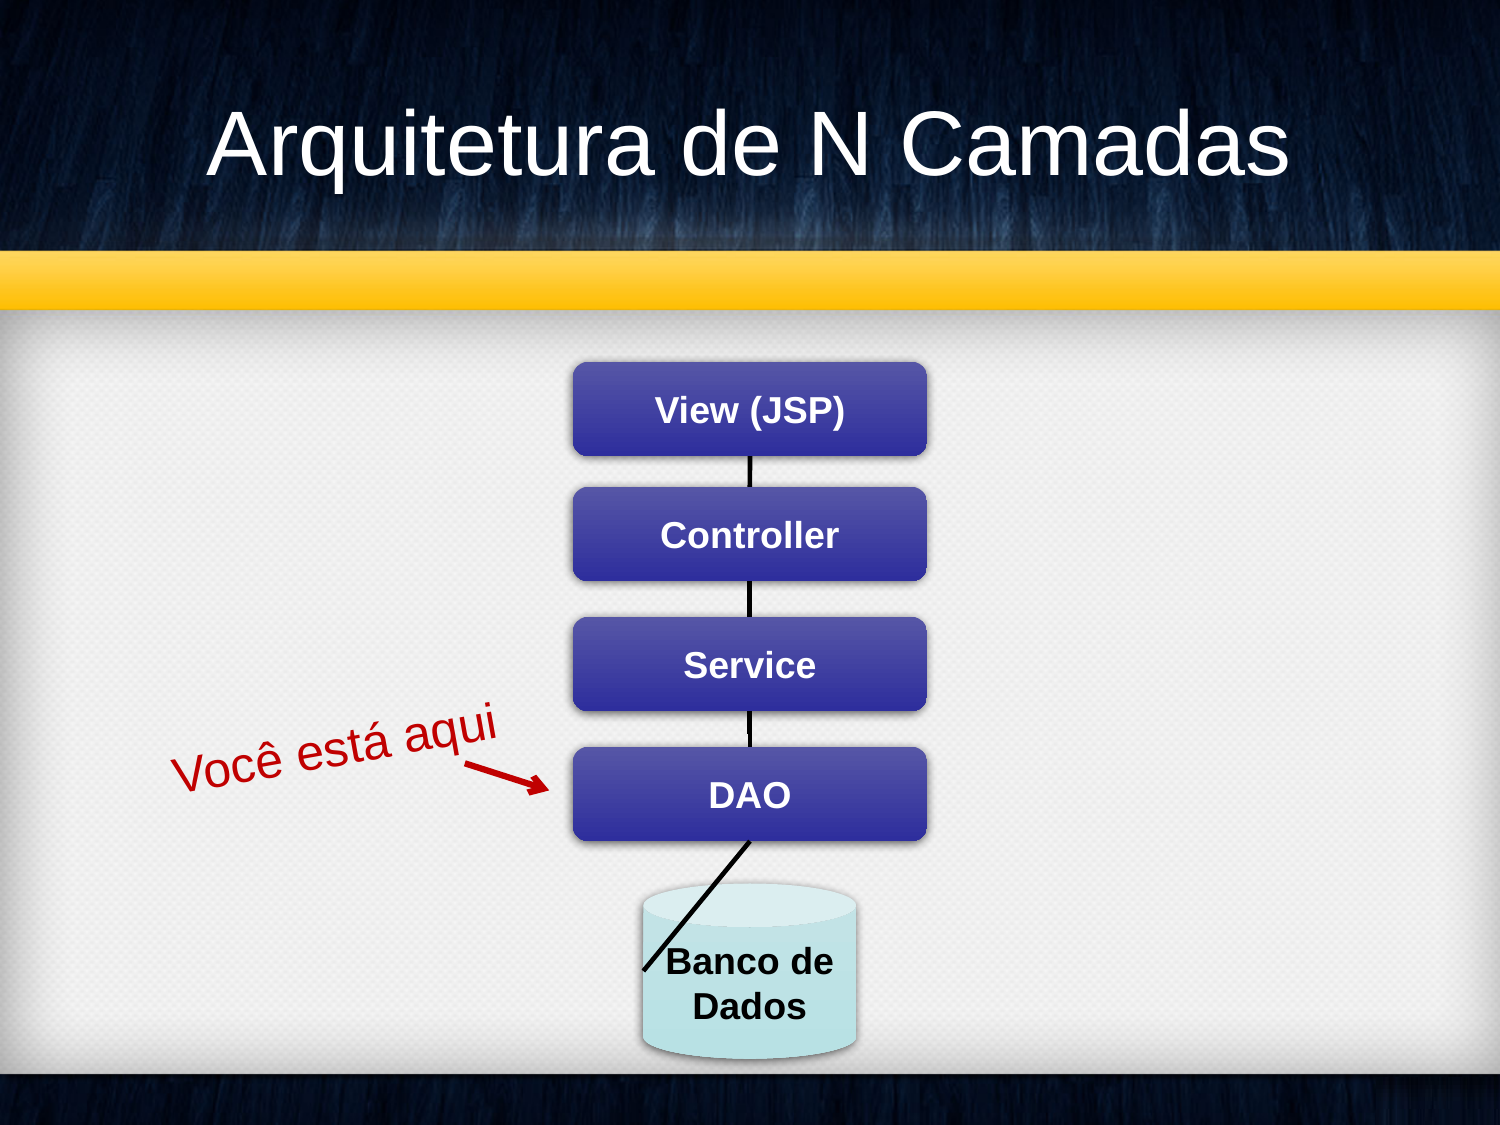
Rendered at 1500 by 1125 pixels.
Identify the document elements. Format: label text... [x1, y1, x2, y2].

text_box View (JSP) [572, 361, 928, 457]
text_box Banco de Dados [643, 883, 857, 1059]
text_box Arquitetura de N Camadas [74, 45, 1425, 233]
picture [0, 0, 1500, 1125]
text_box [464, 763, 550, 791]
text_box Service [572, 616, 928, 712]
text_box DAO [572, 746, 928, 842]
text_box Você está aqui [124, 672, 545, 820]
text_box Controller [572, 486, 928, 582]
